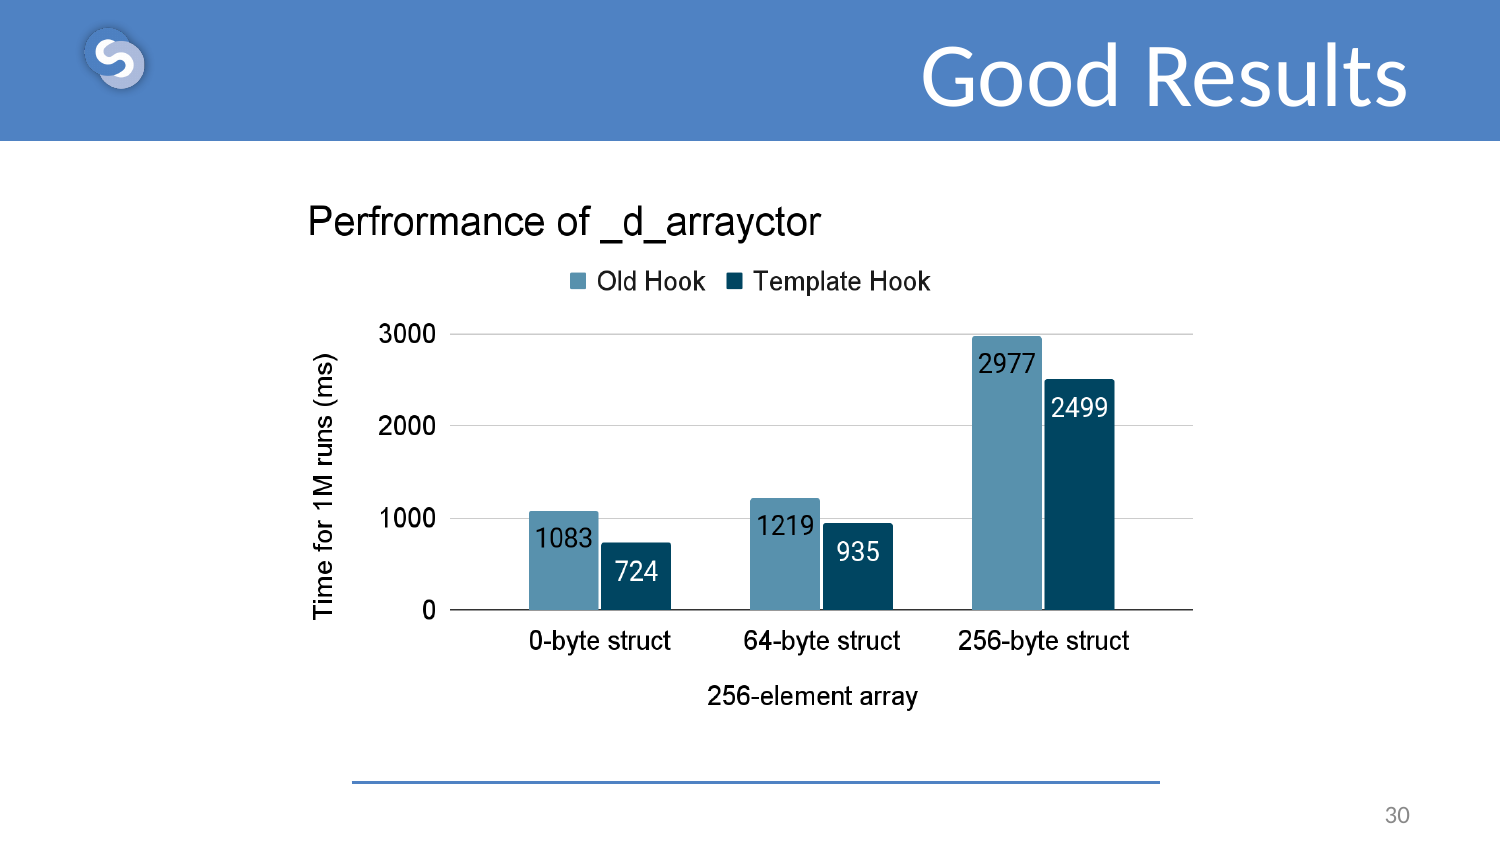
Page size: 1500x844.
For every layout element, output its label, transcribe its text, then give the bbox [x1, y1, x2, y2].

picture [279, 167, 1221, 751]
title Good Results [199, 16, 1425, 124]
picture [82, 26, 148, 91]
slide_number ‹#› [1277, 799, 1425, 827]
